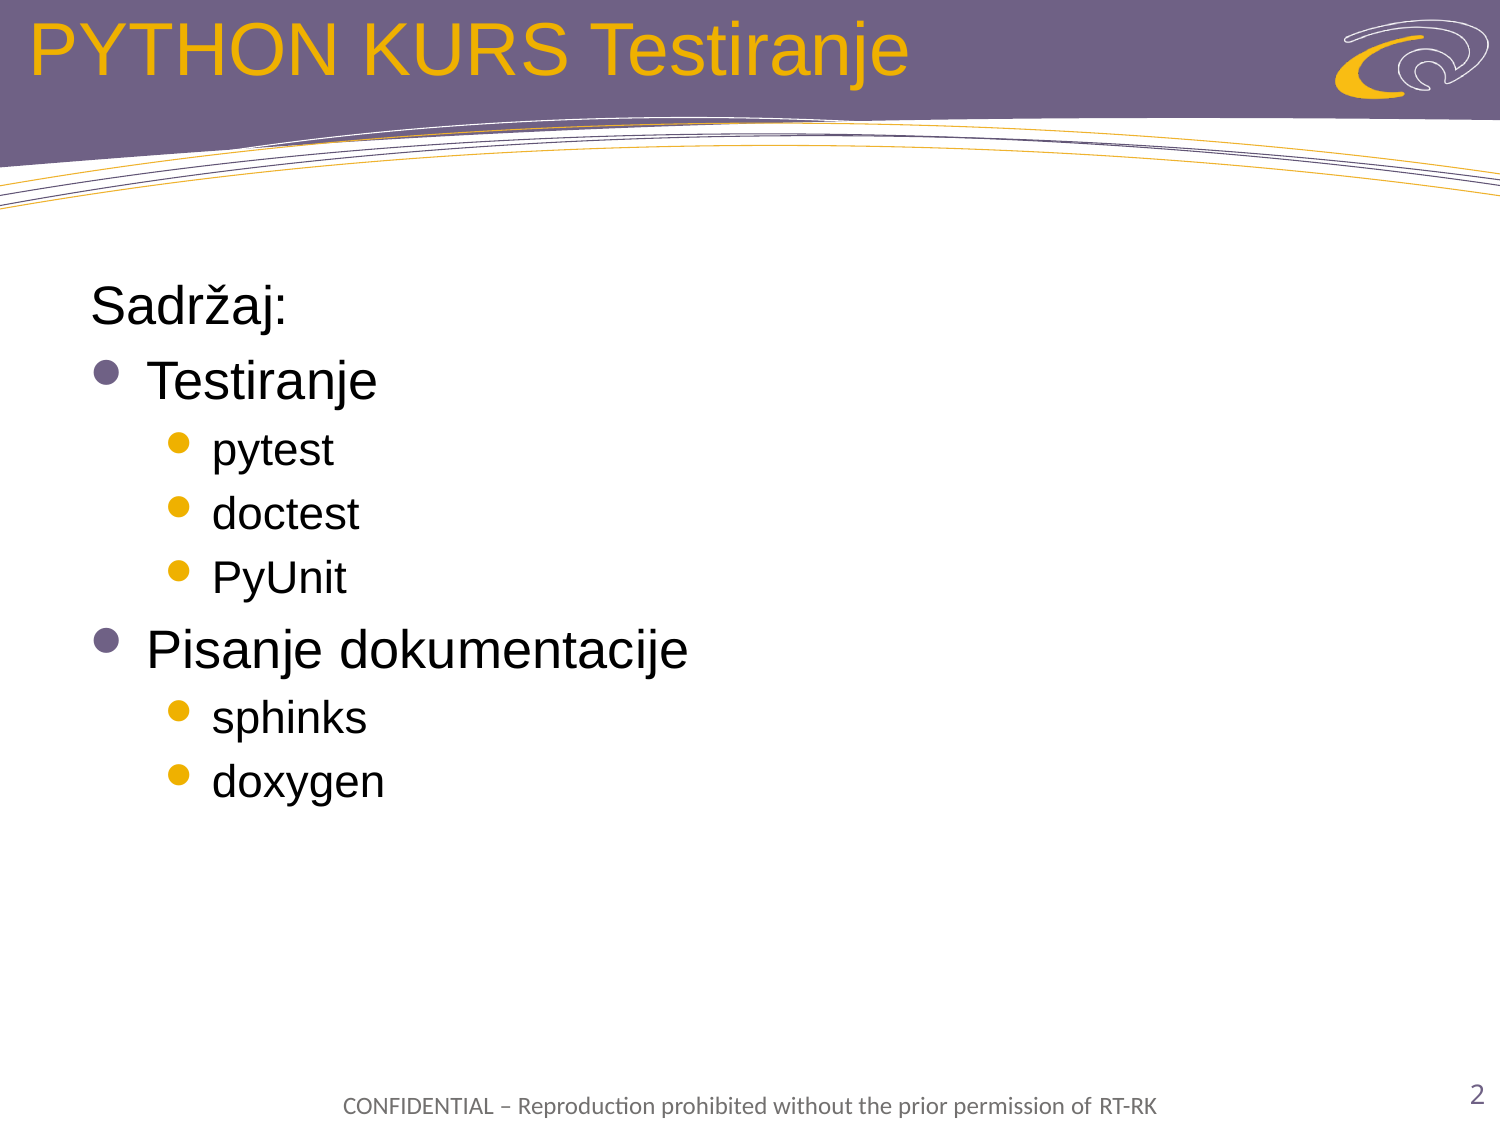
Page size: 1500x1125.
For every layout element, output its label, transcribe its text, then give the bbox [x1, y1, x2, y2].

picture [1322, 0, 1500, 102]
title PYTHON KURS Testiranje [13, 0, 1313, 119]
list Sadržaj: Testiranje pytest doctest PyUnit Pisanje dokumentacije sphinks doxygen [74, 262, 1426, 1006]
